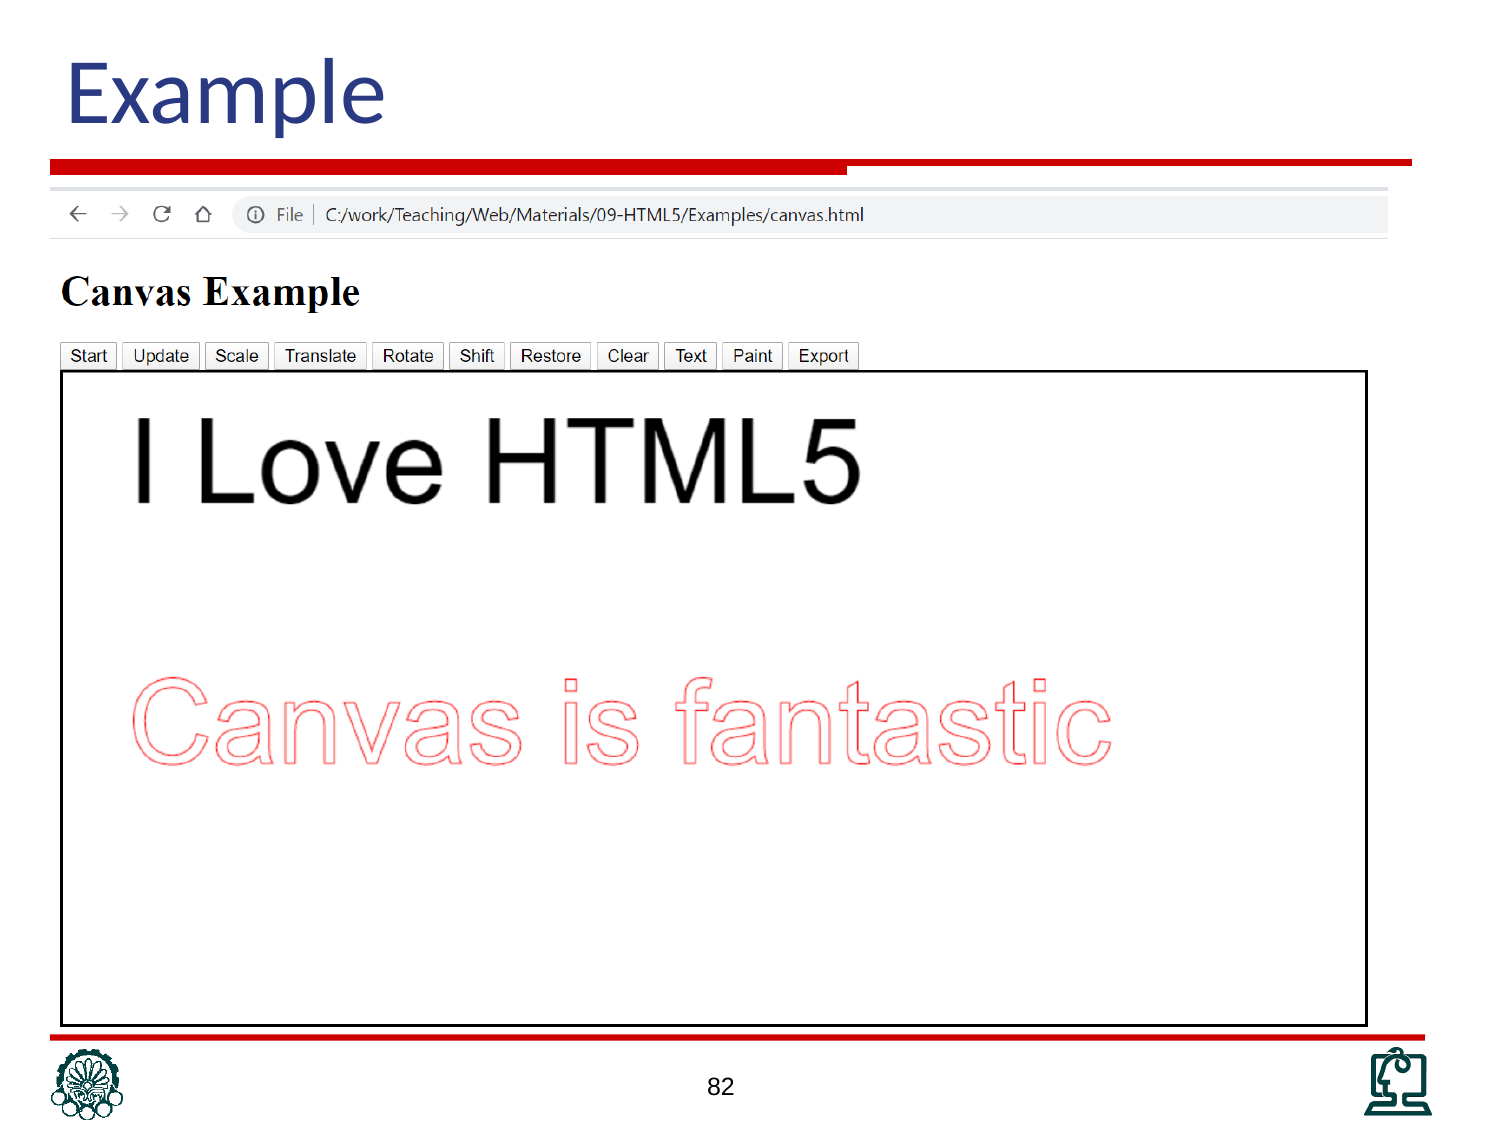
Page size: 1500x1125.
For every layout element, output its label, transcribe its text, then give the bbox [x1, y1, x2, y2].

picture [50, 1047, 125, 1122]
title Example [49, 24, 1438, 151]
picture [1362, 1045, 1438, 1119]
picture [49, 187, 1388, 1034]
slide_number 82 [649, 1062, 751, 1103]
